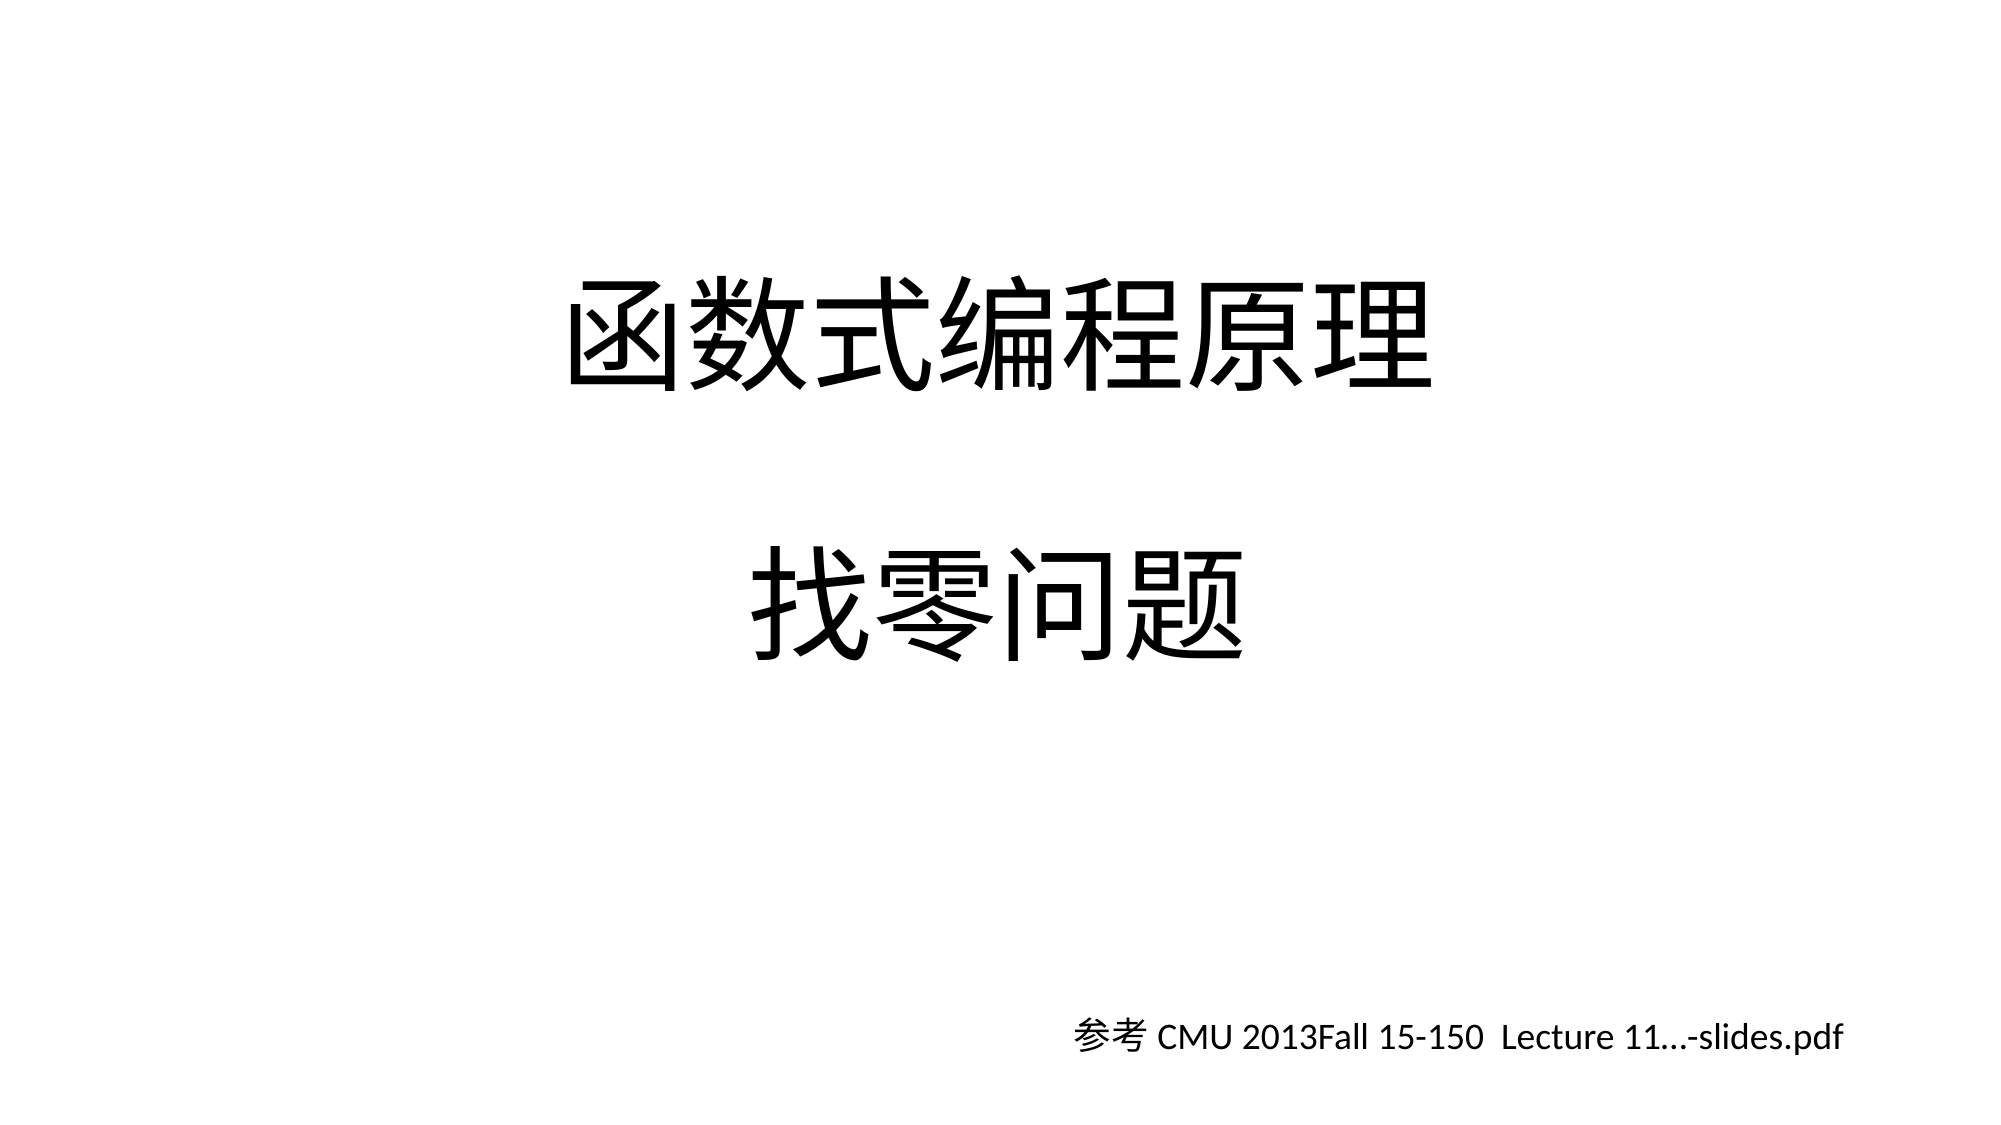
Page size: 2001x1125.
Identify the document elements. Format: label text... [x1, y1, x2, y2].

title 函数式编程原理 找零问题 [247, 294, 1748, 687]
text_box 参考CMU 2013Fall 15-150 Lecture 11…-slides.pdf [1058, 1004, 1970, 1065]
